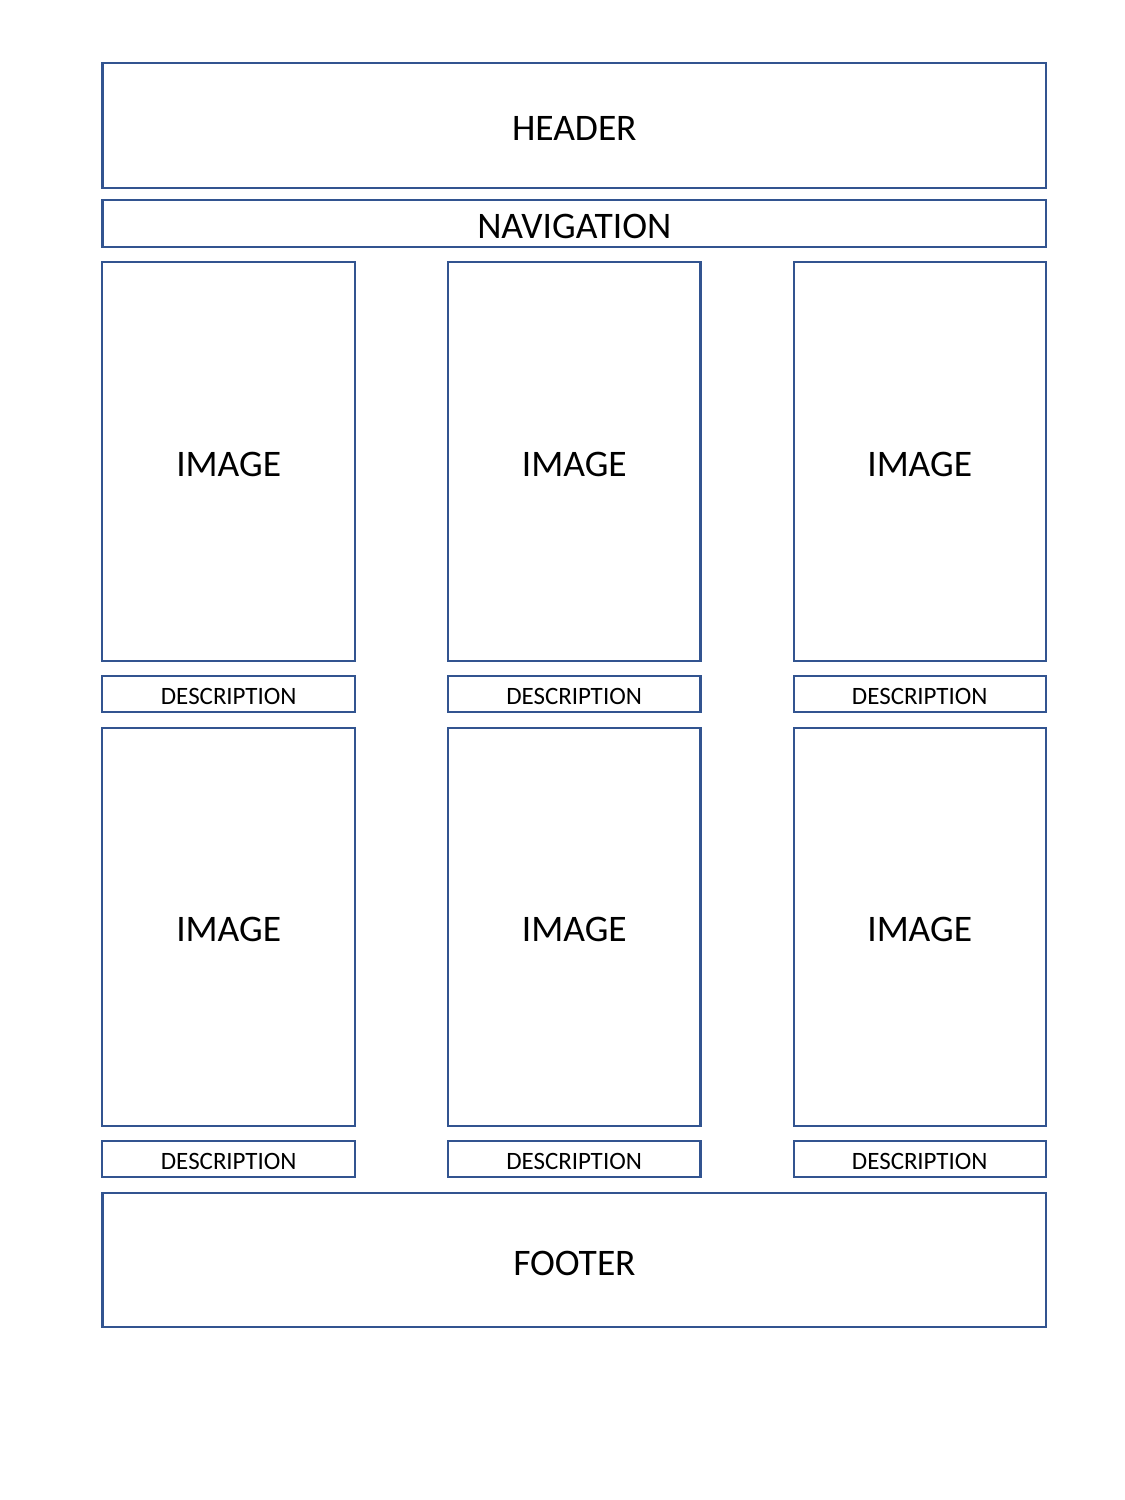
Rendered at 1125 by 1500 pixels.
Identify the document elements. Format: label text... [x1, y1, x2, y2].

text_box NAVIGATION [101, 199, 1047, 248]
text_box IMAGE [101, 727, 356, 1127]
text_box DESCRIPTION [447, 675, 702, 713]
text_box FOOTER [101, 1192, 1047, 1328]
text_box HEADER [101, 62, 1047, 189]
text_box IMAGE [101, 261, 356, 662]
text_box DESCRIPTION [793, 1140, 1047, 1178]
text_box DESCRIPTION [101, 675, 356, 713]
text_box IMAGE [447, 727, 702, 1127]
text_box IMAGE [793, 261, 1047, 662]
text_box DESCRIPTION [793, 675, 1047, 713]
text_box IMAGE [447, 261, 702, 662]
text_box IMAGE [793, 727, 1047, 1127]
text_box DESCRIPTION [101, 1140, 356, 1178]
text_box DESCRIPTION [447, 1140, 702, 1178]
